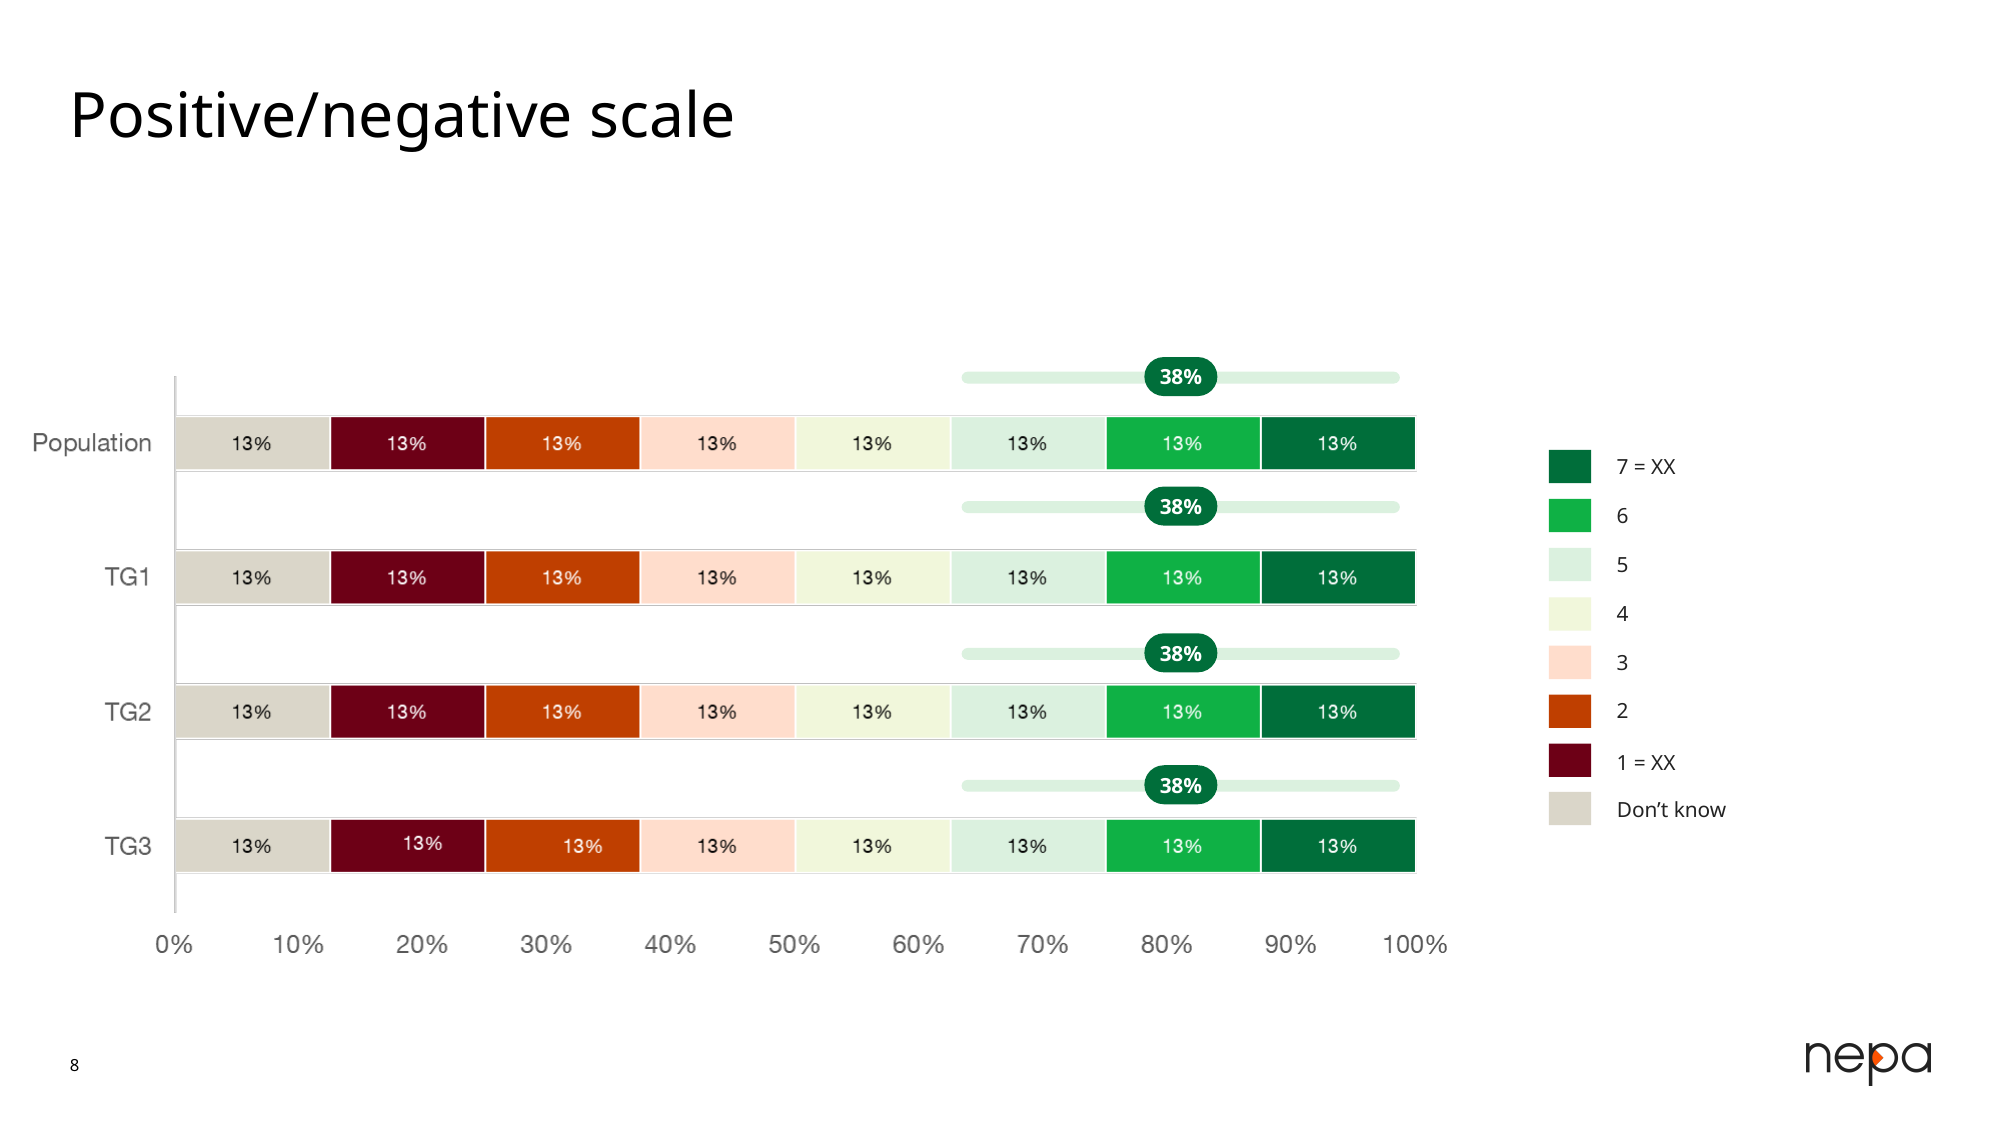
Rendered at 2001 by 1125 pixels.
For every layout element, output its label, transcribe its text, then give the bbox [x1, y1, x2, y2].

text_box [1548, 449, 1948, 826]
picture [0, 312, 1462, 961]
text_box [961, 357, 1400, 397]
title Positive/negative scale [69, 83, 1931, 157]
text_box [961, 633, 1400, 673]
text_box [961, 486, 1400, 526]
slide_number 8 [69, 1055, 176, 1085]
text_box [961, 765, 1400, 805]
picture [1806, 1043, 1931, 1086]
